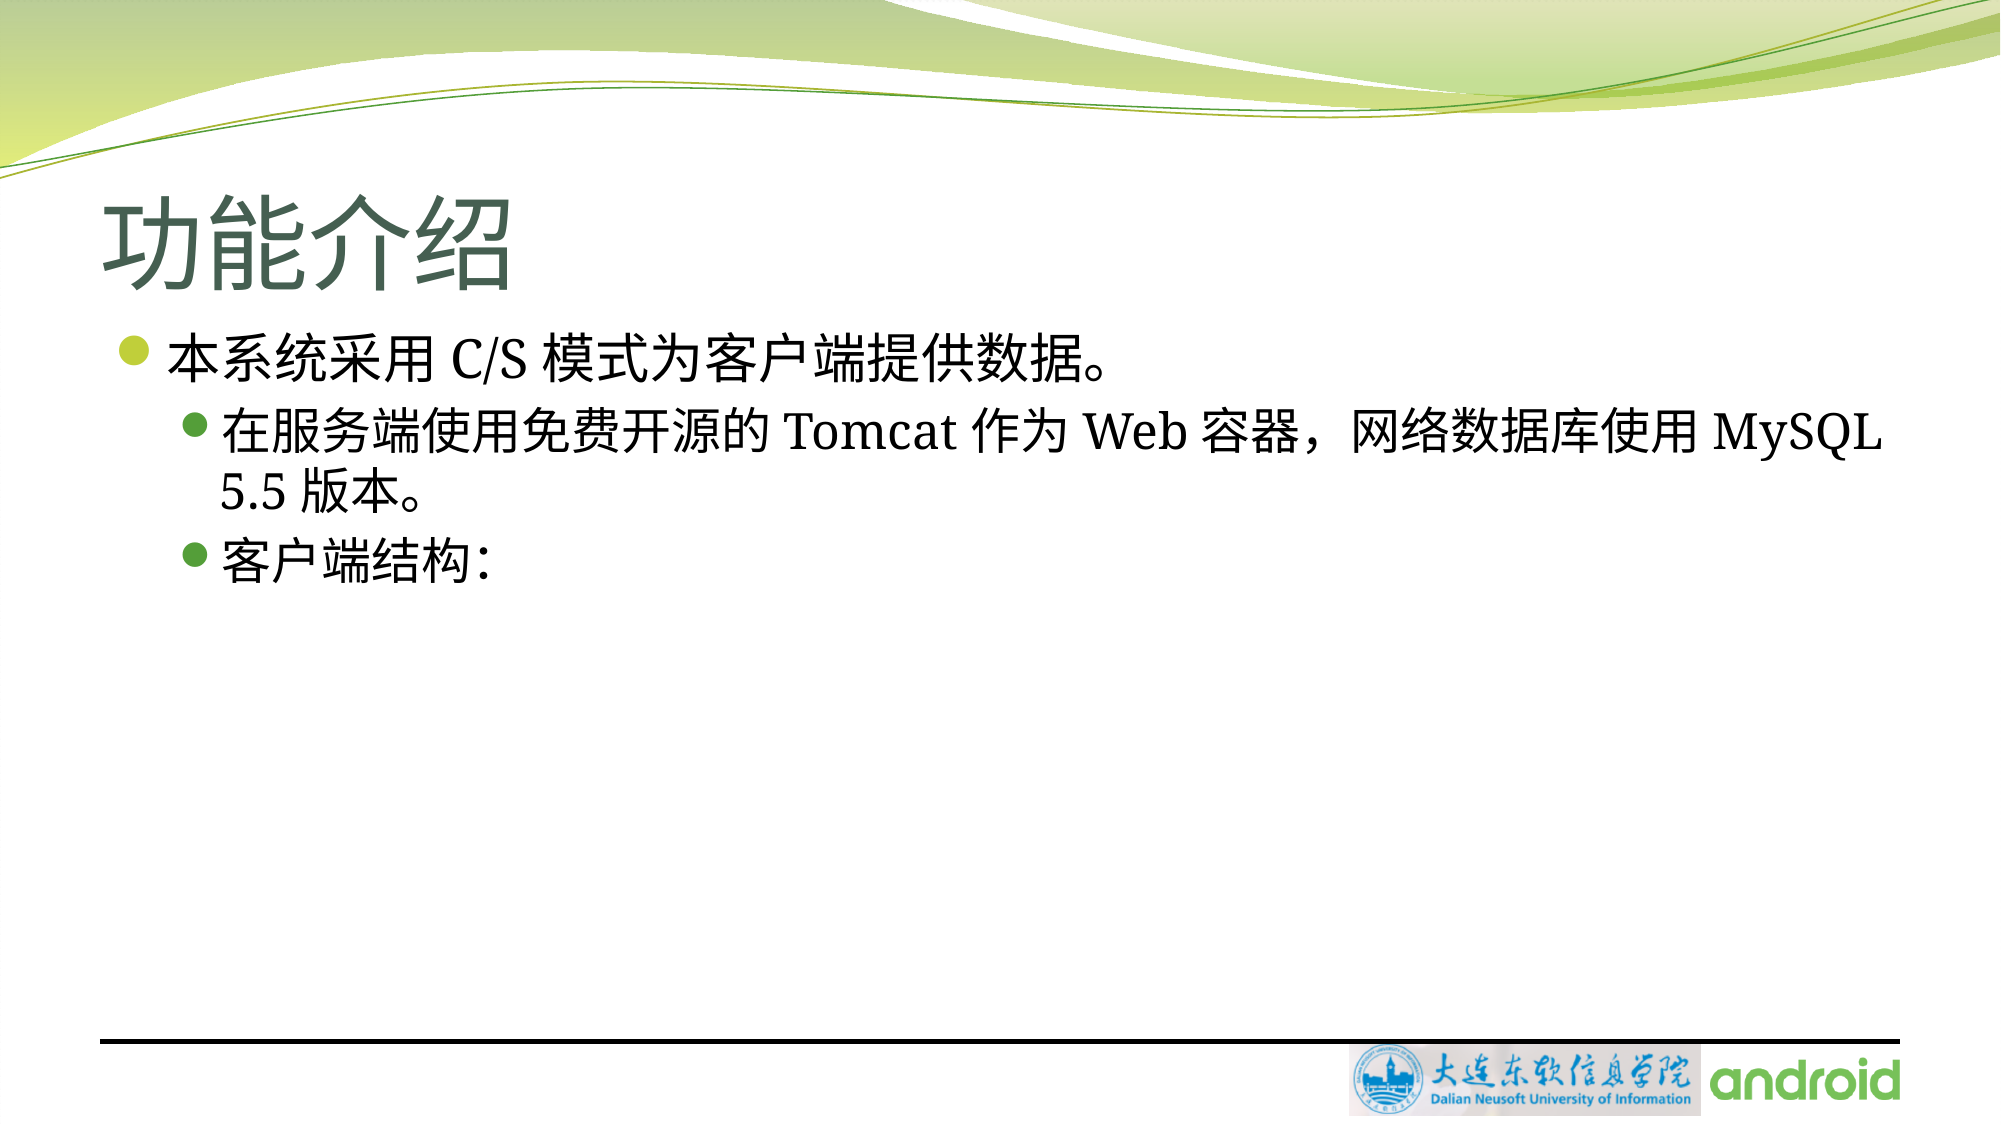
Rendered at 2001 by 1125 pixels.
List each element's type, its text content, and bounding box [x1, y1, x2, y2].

picture [1710, 1057, 1900, 1100]
title 功能介绍 [99, 115, 1900, 303]
picture [1349, 1044, 1701, 1116]
list 本系统采用C/S模式为客户端提供数据。 在服务端使用免费开源的Tomcat作为Web容器，网络数据库使用MySQL 5.5版本。 客户端结构： [99, 317, 1900, 612]
